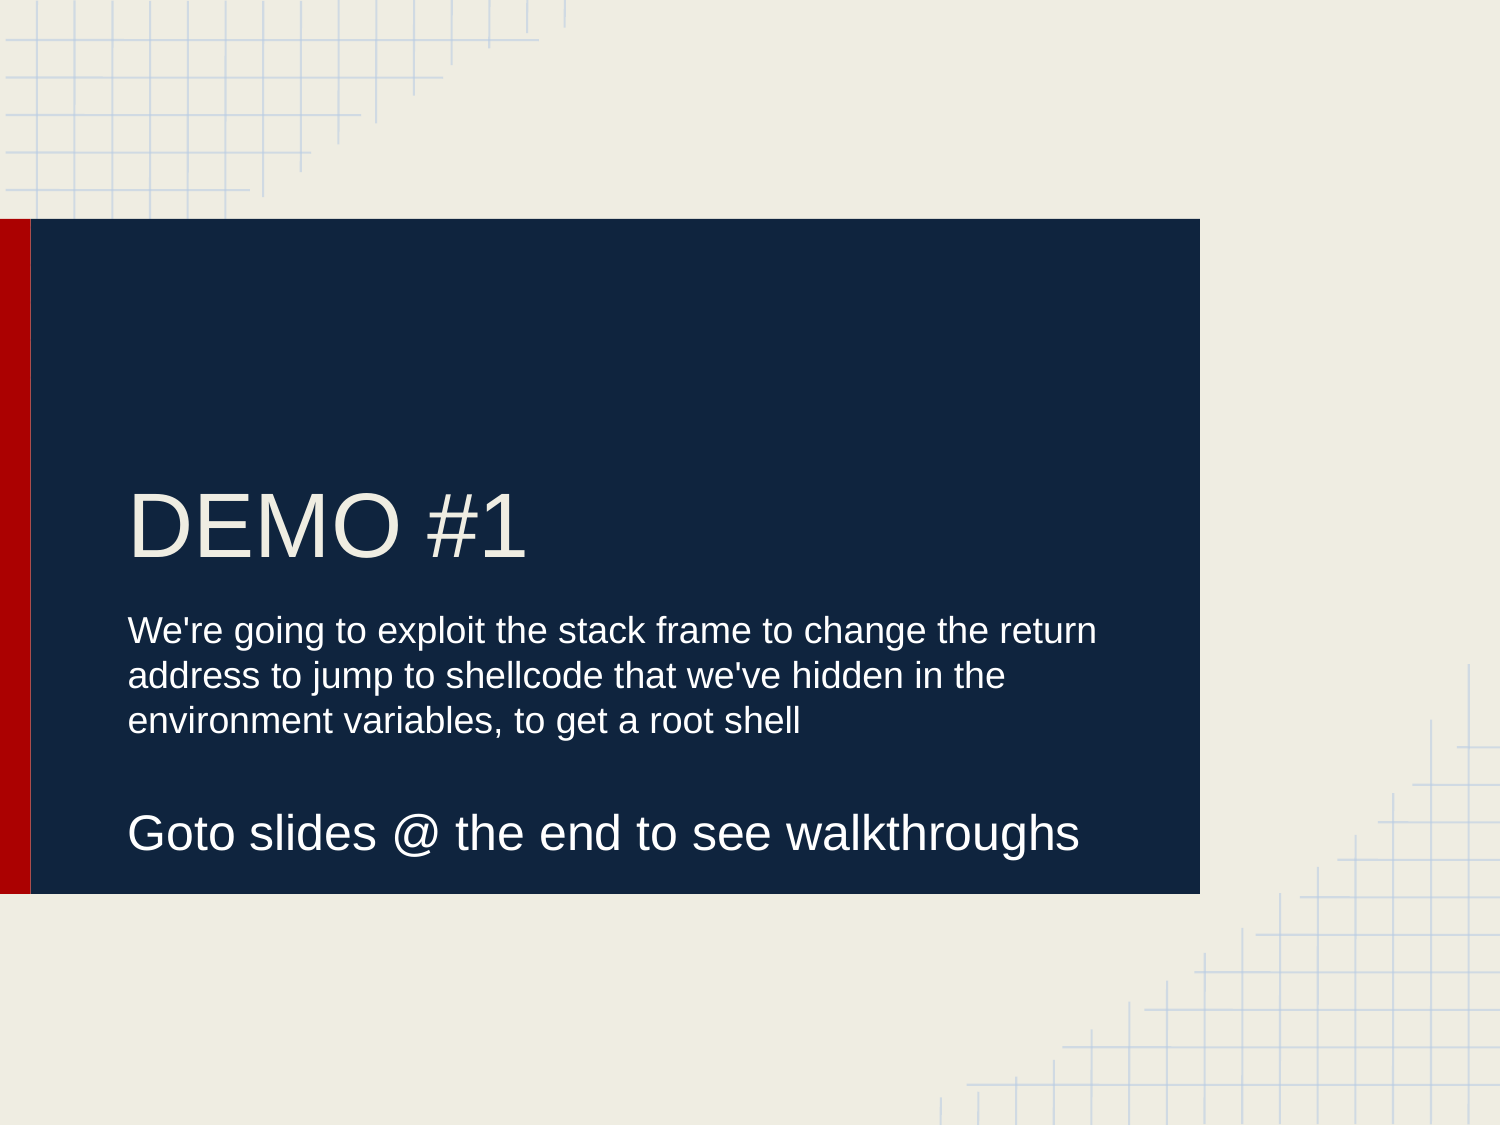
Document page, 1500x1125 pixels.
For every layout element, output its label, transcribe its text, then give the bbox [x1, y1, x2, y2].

title DEMO #1 [112, 371, 1163, 590]
subtitle We're going to exploit the stack frame to change the return address to jump to shellcode that we've hidden in the environment variables, to get a root shell Goto slides @ the end to see walkthroughs [112, 590, 1163, 739]
